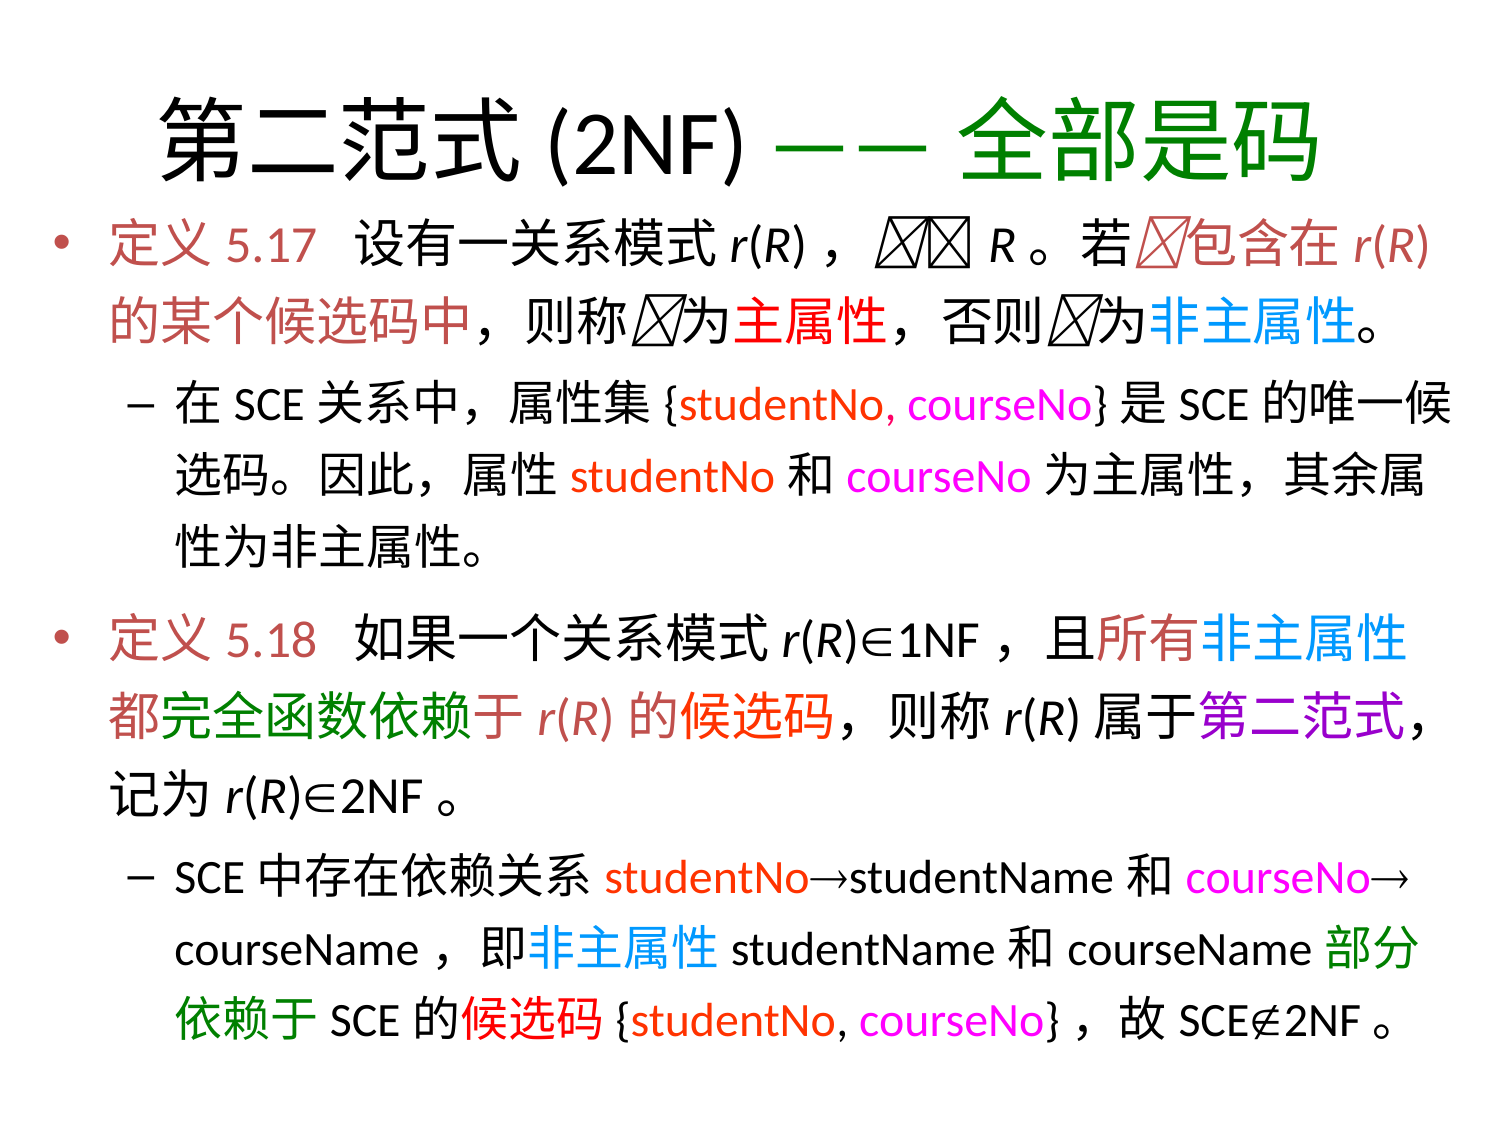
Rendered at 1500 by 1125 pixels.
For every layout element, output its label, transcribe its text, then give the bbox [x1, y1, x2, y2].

list 定义5.17 设有一关系模式r(R)，R。若包含在r(R)的某个候选码中，则称为主属性，否则为非主属性。 在SCE关系中，属性集{studentNo, courseNo}是SCE的唯一候选码。因此，属性studentNo和courseNo为主属性，其余属性为非主属性。 定义5.18 如果一个关系模式r(R)1NF，且所有非主属性都完全函数依赖于r(R)的候选码，则称r(R)属于第二范式，记为r(R)2NF。 SCE中存在依赖关系studentNostudentName和courseNo courseName，即非主属性studentName和courseName部分依赖于SCE的候选码{studentNo, courseNo}，故SCE2NF。 [37, 187, 1474, 1067]
title 第二范式(2NF) ——全部是码 [112, 87, 1388, 187]
